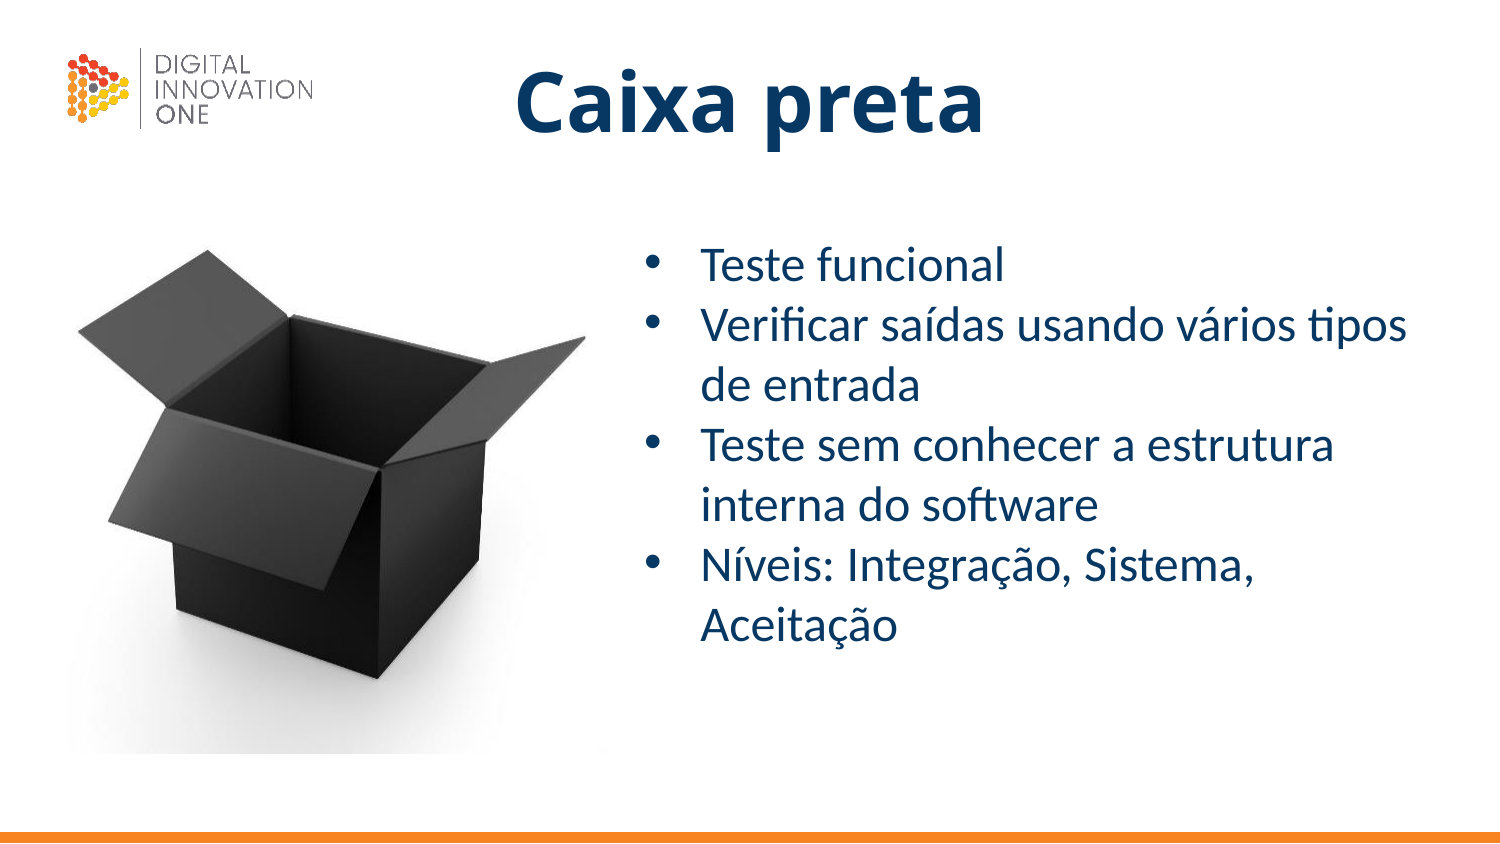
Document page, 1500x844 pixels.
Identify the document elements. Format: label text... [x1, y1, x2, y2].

text_box [0, 832, 1500, 843]
subtitle Caixa preta [51, 50, 1449, 148]
text_box Teste funcional Verificar saídas usando vários tipos de entrada Teste sem conhecer a estrutura interna do software Níveis: Integração, Sistema, Aceitação [616, 216, 1449, 784]
picture [50, 39, 331, 138]
picture [50, 196, 609, 754]
